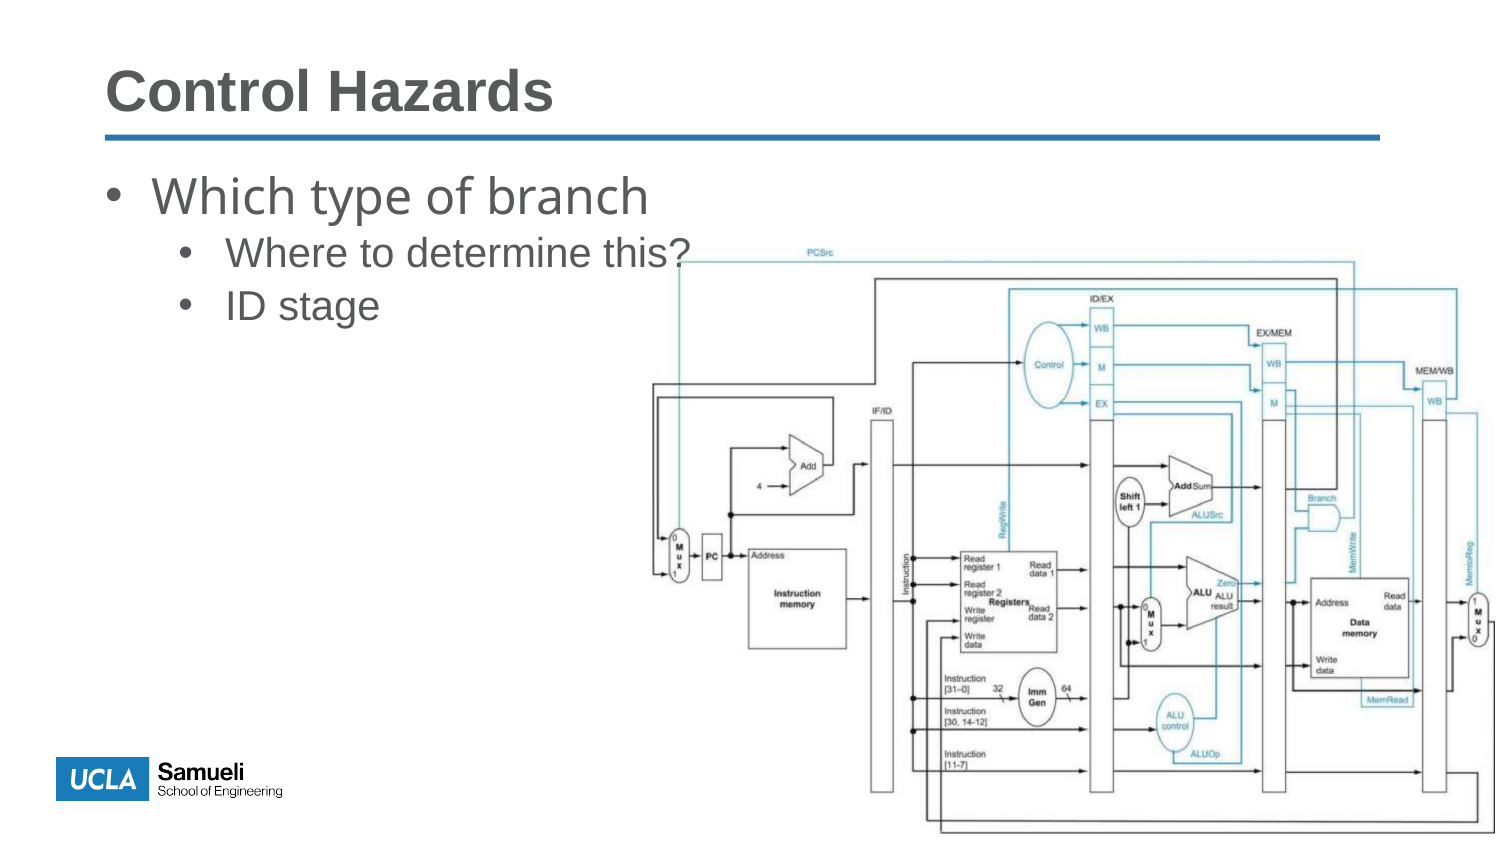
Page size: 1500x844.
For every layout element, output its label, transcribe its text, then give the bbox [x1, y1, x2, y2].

picture [56, 757, 282, 801]
text_box Control Hazards [104, 61, 1380, 125]
picture [646, 243, 1500, 840]
text_box Which type of branch Where to determine this? ID stage [104, 164, 1444, 330]
